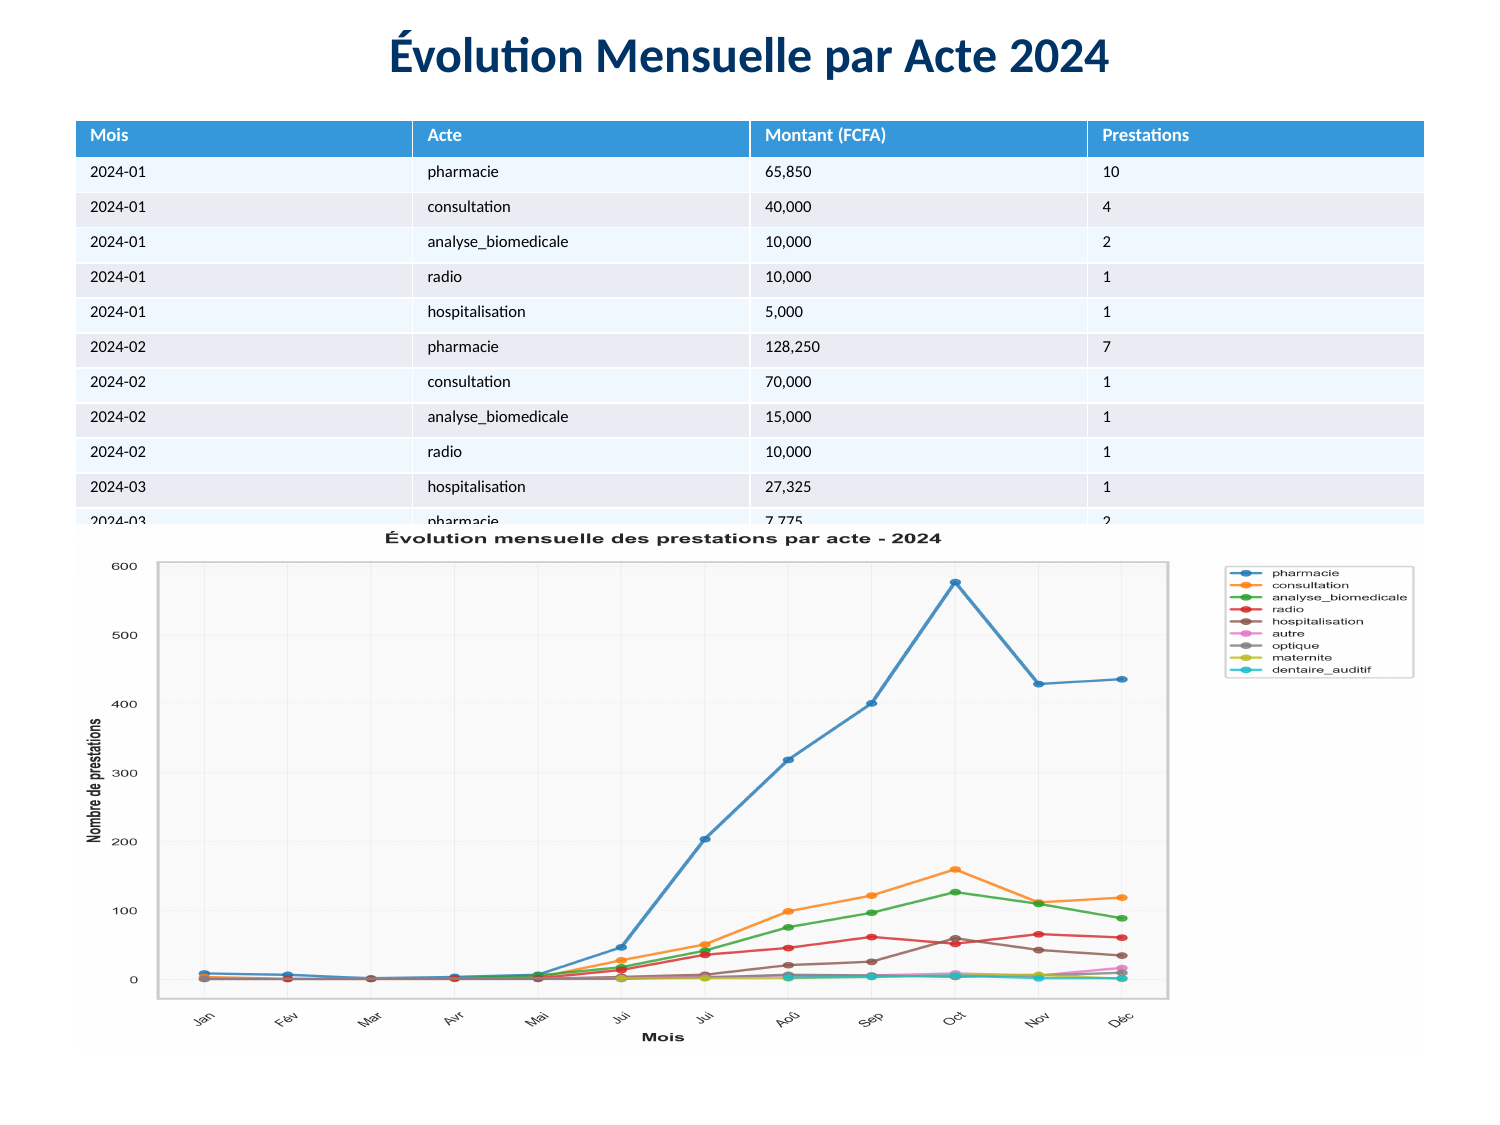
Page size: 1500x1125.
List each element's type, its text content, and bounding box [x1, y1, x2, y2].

table_cell 2024-03 [76, 474, 412, 507]
table_cell 2024-01 [76, 228, 412, 262]
table_cell 4 [1088, 193, 1424, 227]
table_cell 7 [1088, 334, 1424, 367]
table_cell 1 [1088, 474, 1424, 507]
table_cell 7,775 [751, 509, 1087, 523]
table_cell 2024-01 [76, 264, 412, 297]
table_cell radio [413, 264, 749, 297]
table_header Mois [76, 121, 412, 157]
table_cell pharmacie [413, 334, 749, 367]
table_cell 1 [1088, 404, 1424, 437]
table_cell analyse_biomedicale [413, 404, 749, 437]
table_cell 15,000 [751, 404, 1087, 437]
table_cell analyse_biomedicale [413, 228, 749, 262]
table_cell consultation [413, 369, 749, 402]
table_cell 1 [1088, 299, 1424, 332]
table_cell radio [413, 439, 749, 472]
table_cell 40,000 [751, 193, 1087, 227]
table_cell hospitalisation [413, 299, 749, 332]
table_cell 10 [1088, 158, 1424, 192]
table_cell 2024-01 [76, 193, 412, 227]
table_cell 10,000 [751, 264, 1087, 297]
table_cell 10,000 [751, 439, 1087, 472]
table_header Montant (FCFA) [751, 121, 1087, 157]
table_cell 2024-03 [76, 509, 412, 523]
table_cell 1 [1088, 439, 1424, 472]
table_cell 2024-02 [76, 439, 412, 472]
table_cell 10,000 [751, 228, 1087, 262]
picture [74, 524, 1426, 1051]
table_cell 2 [1088, 228, 1424, 262]
table_cell hospitalisation [413, 474, 749, 507]
table_header Prestations [1088, 121, 1424, 157]
table_cell 27,325 [751, 474, 1087, 507]
table_cell 2024-02 [76, 369, 412, 402]
table_header Acte [413, 121, 749, 157]
table_cell 5,000 [751, 299, 1087, 332]
table_cell 128,250 [751, 334, 1087, 367]
table_cell 2 [1088, 509, 1424, 524]
table_cell 2024-01 [76, 299, 412, 332]
table_cell 2024-01 [76, 158, 412, 192]
table_cell 70,000 [751, 369, 1087, 402]
table_cell 2024-02 [76, 404, 412, 437]
table_cell 1 [1088, 369, 1424, 402]
table_cell 2024-02 [76, 334, 412, 367]
text_box Évolution Mensuelle par Acte 2024 [374, 14, 1126, 90]
table_cell pharmacie [413, 509, 749, 523]
table_cell pharmacie [413, 158, 749, 192]
table_cell consultation [413, 193, 749, 227]
table_cell 1 [1088, 264, 1424, 297]
table_cell 65,850 [751, 158, 1087, 192]
